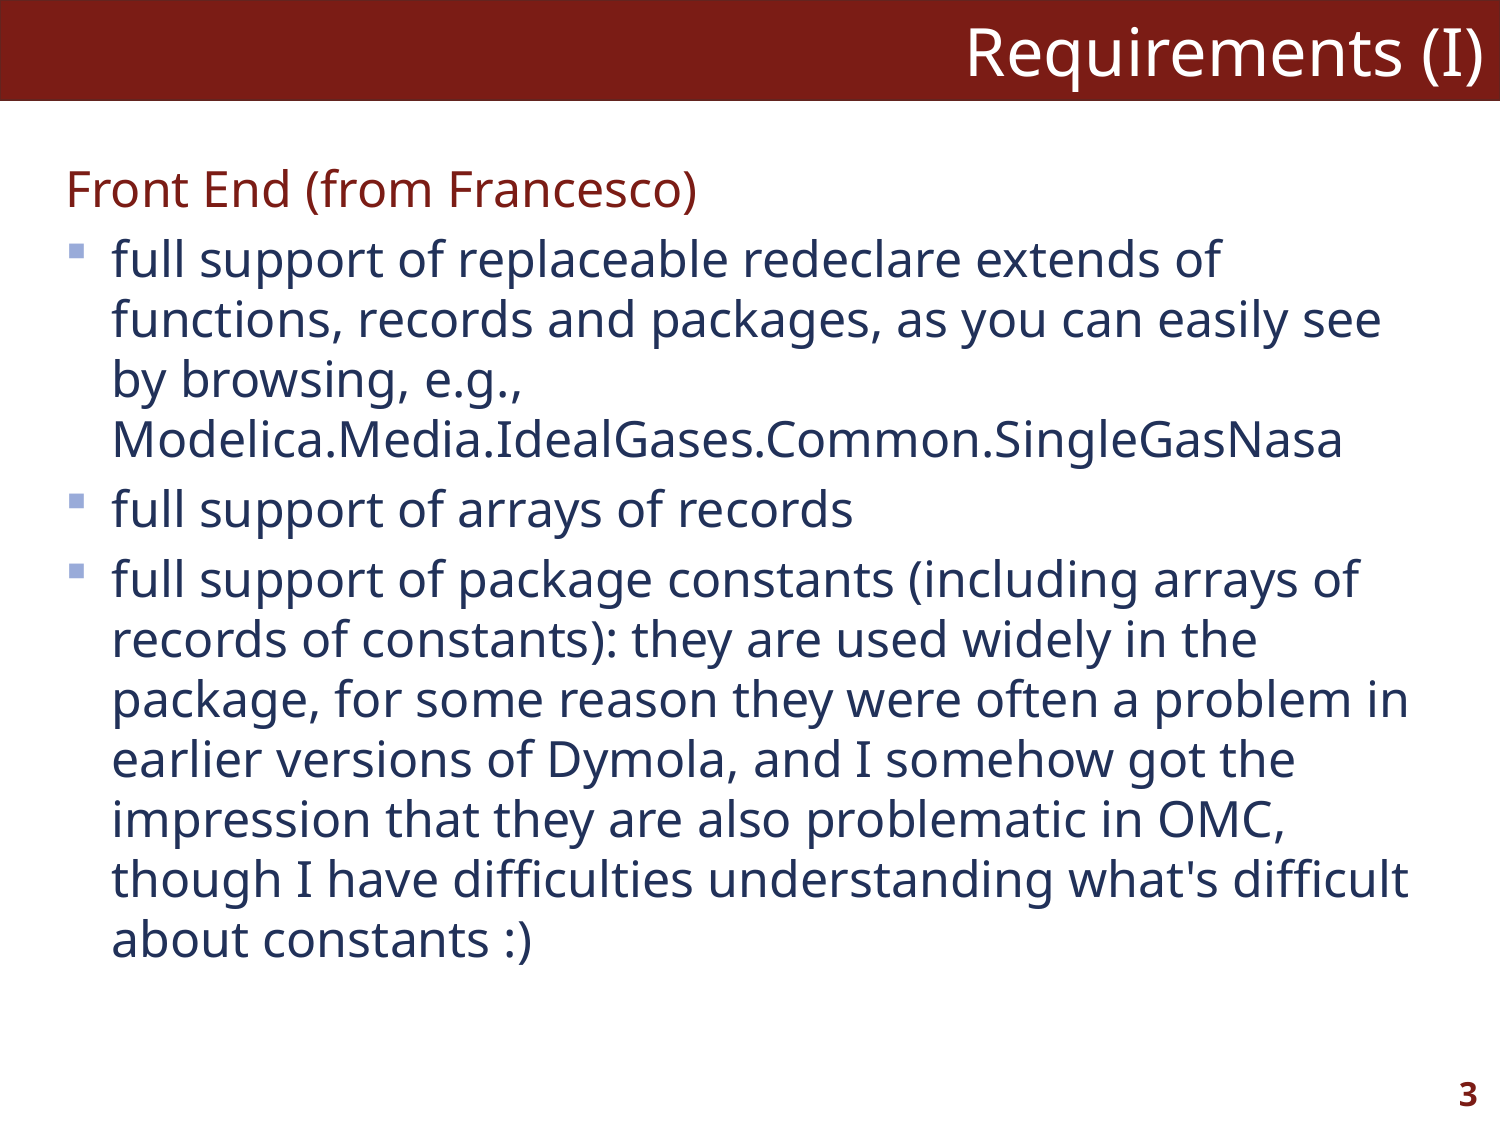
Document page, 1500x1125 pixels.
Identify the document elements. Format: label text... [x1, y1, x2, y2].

title Requirements (I) [274, 0, 1500, 101]
slide_number 3 [1342, 1065, 1494, 1116]
list Front End (from Francesco) full support of replaceable redeclare extends of functions, records and packages, as you can easily see by browsing, e.g., Modelica.Media.IdealGases.Common.SingleGasNasa full support of arrays of records full support of package constants (including arrays of records of constants): they are used widely in the package, for some reason they were often a problem in earlier versions of Dymola, and I somehow got the impression that they are also problematic in OMC, though I have difficulties understanding what's difficult about constants :) [49, 149, 1451, 1076]
text_box [75, 174, 1475, 1100]
